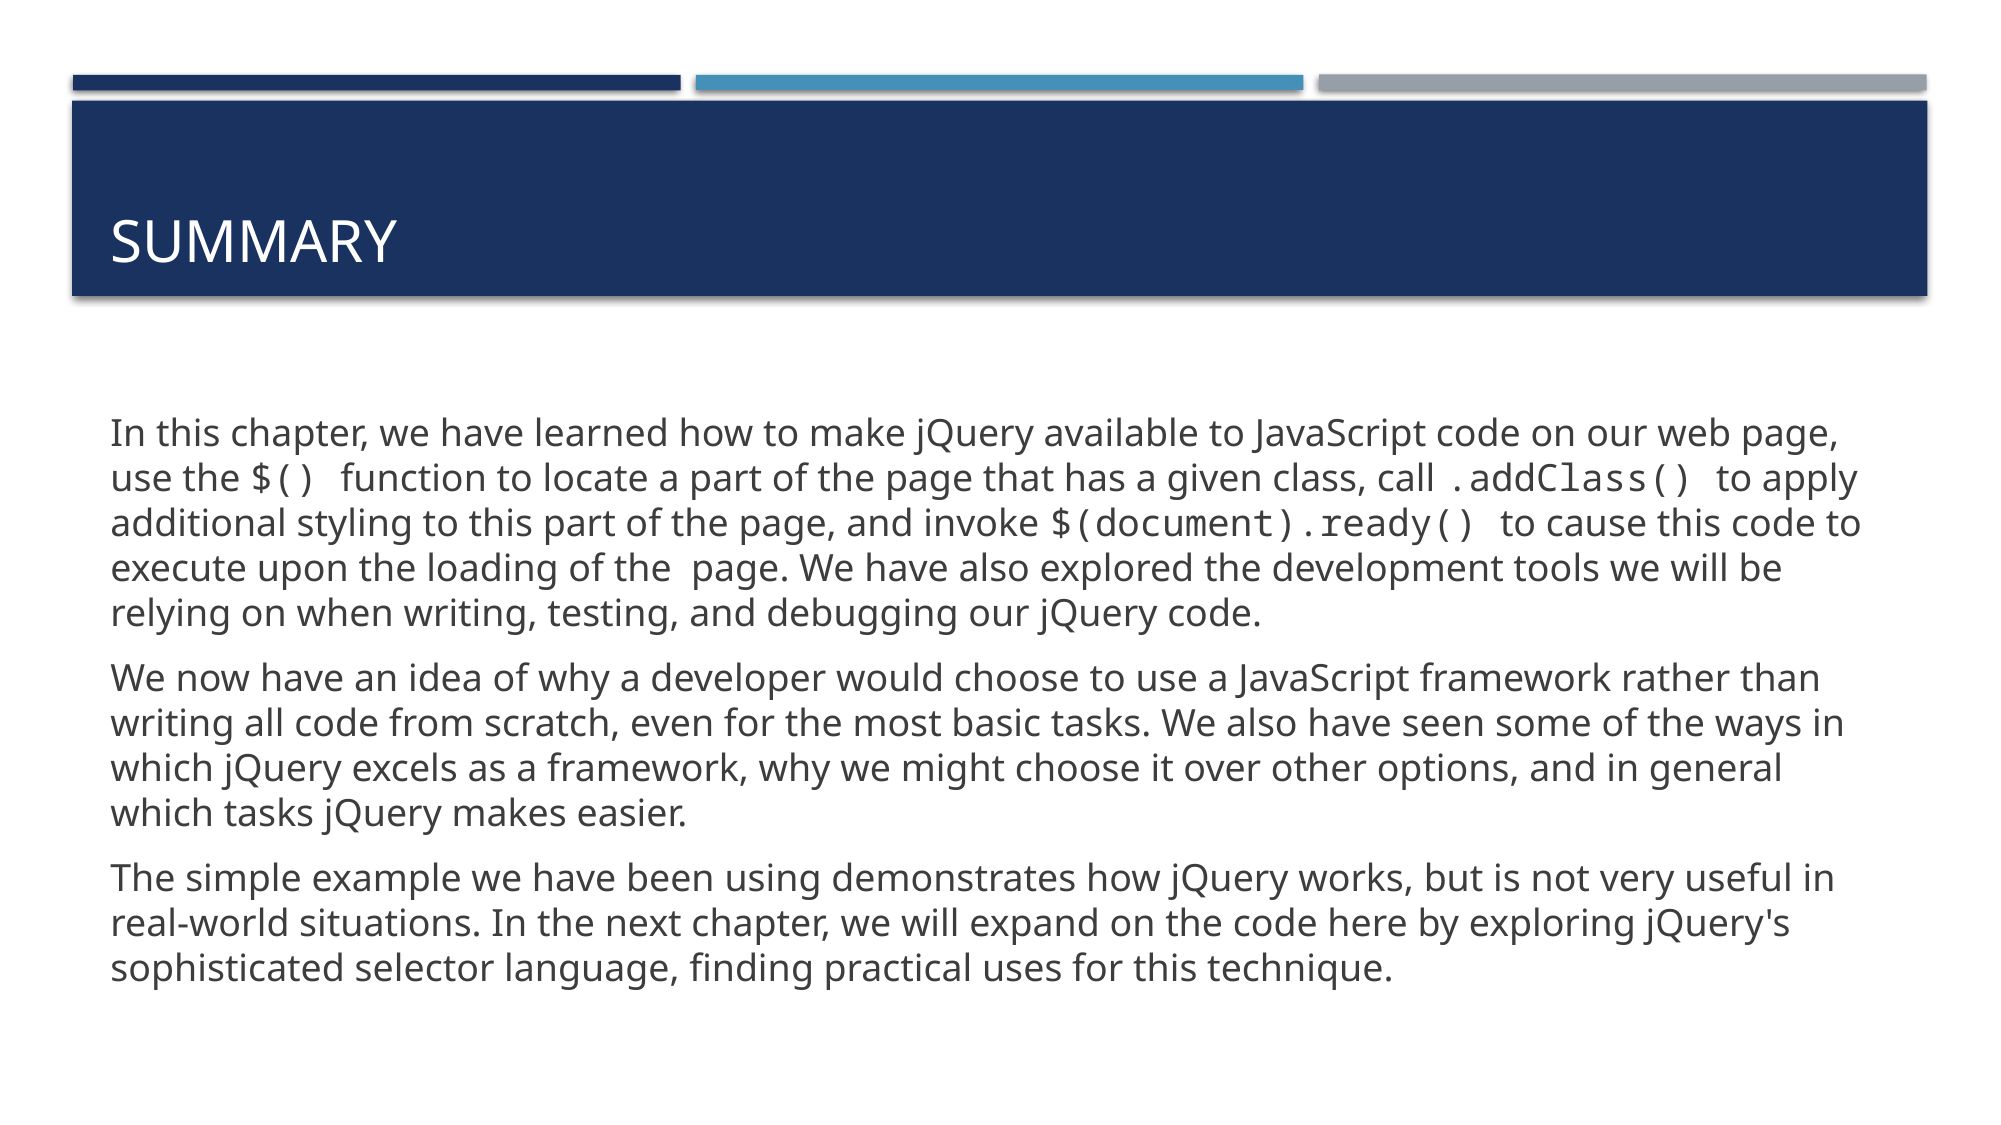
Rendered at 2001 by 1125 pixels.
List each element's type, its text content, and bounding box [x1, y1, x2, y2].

title Summary [95, 115, 1905, 282]
list In this chapter, we have learned how to make jQuery available to JavaScript code on our web page, use the $() function to locate a part of the page that has a given class, call .addClass() to apply additional styling to this part of the page, and invoke $(document).ready() to cause this code to execute upon the loading of the page. We have also explored the development tools we will be relying on when writing, testing, and debugging our jQuery code. We now have an idea of why a developer would choose to use a JavaScript framework rather than writing all code from scratch, even for the most basic tasks. We also have seen some of the ways in which jQuery excels as a framework, why we might choose it over other options, and in general which tasks jQuery makes easier. The simple example we have been using demonstrates how jQuery works, but is not very useful in real-world situations. In the next chapter, we will expand on the code here by exploring jQuery's sophisticated selector language, finding practical uses for this technique. [95, 357, 1905, 1041]
